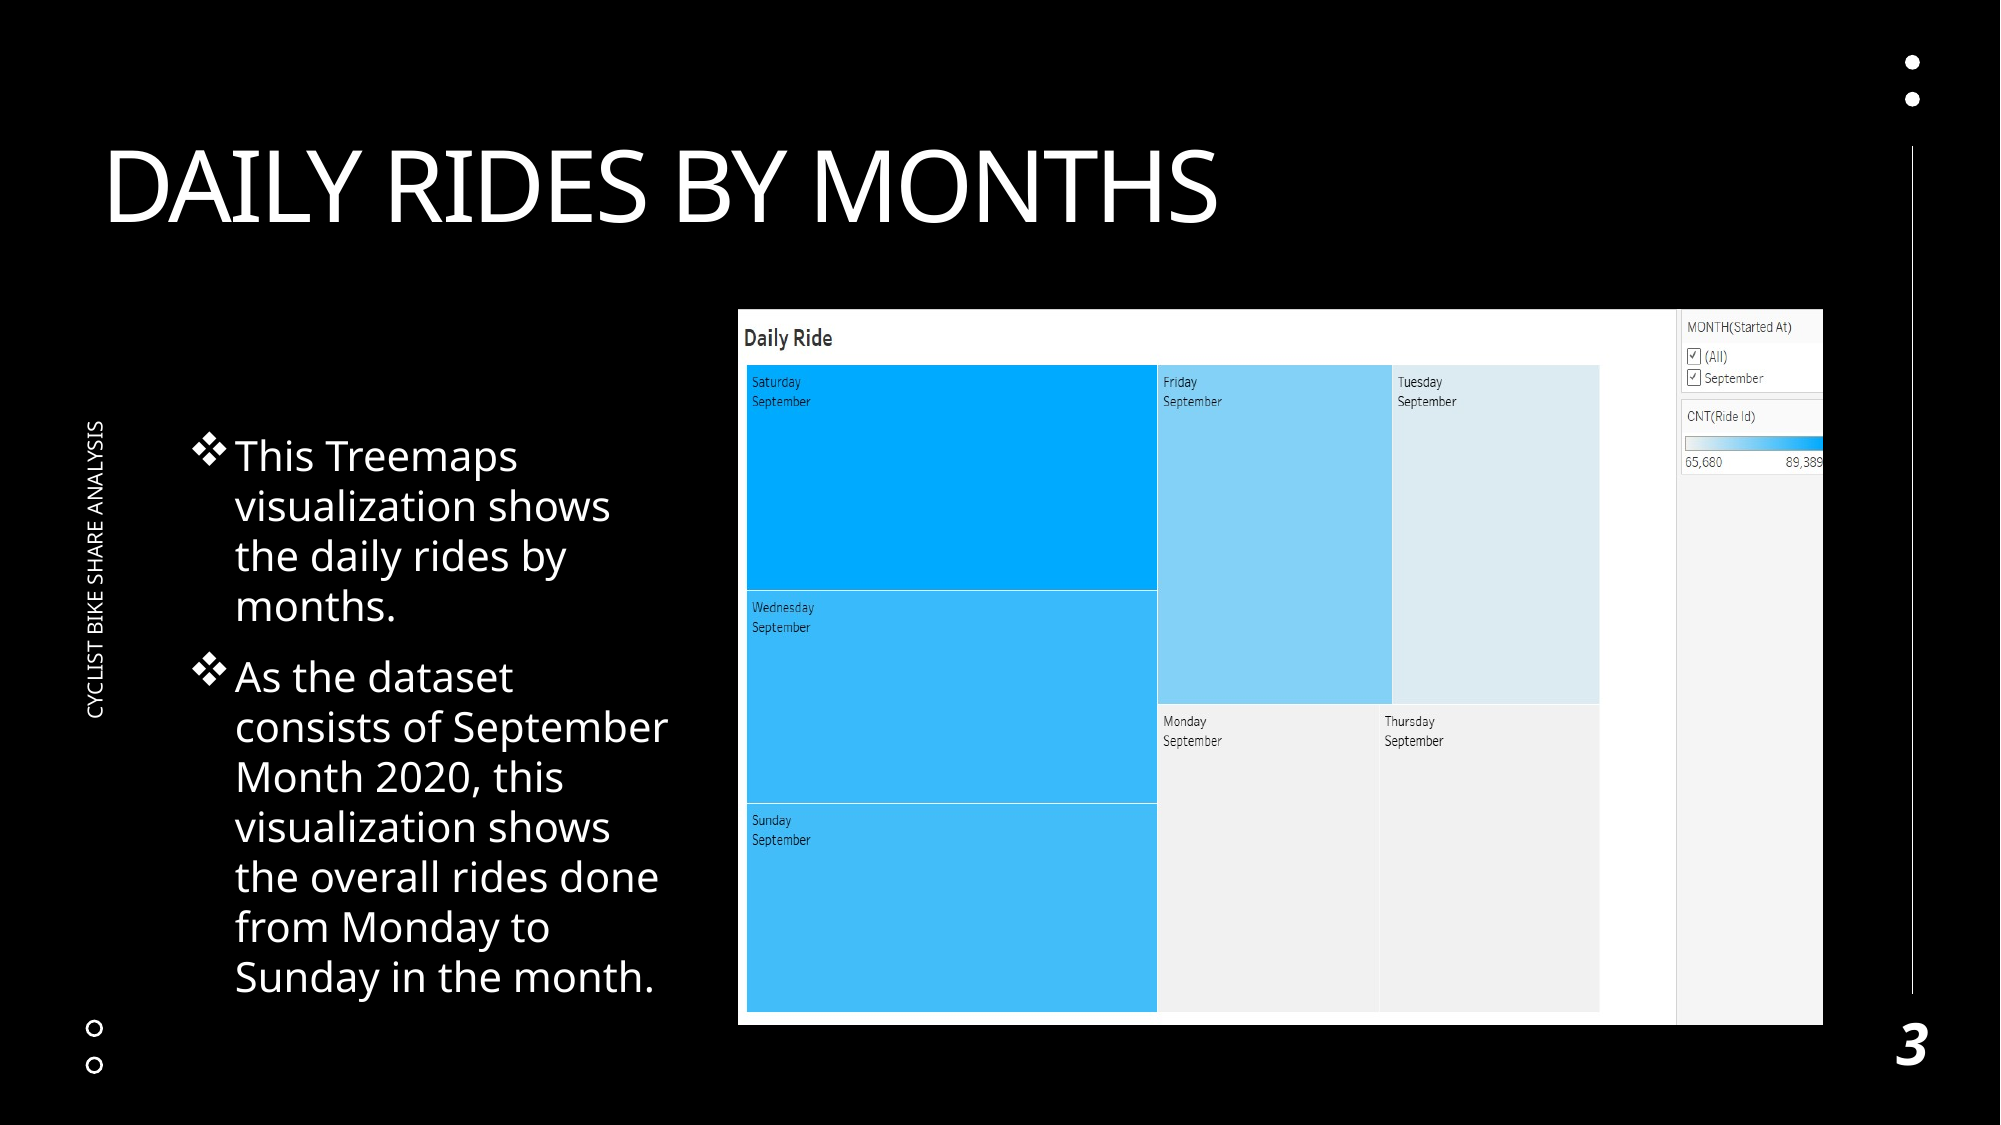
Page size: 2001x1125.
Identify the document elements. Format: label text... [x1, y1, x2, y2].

picture [738, 309, 1824, 1025]
title Daily Rides BY MONTHS [101, 0, 1343, 392]
list This Treemaps visualization shows the daily rides by months. As the dataset consists of September Month 2020, this visualization shows the overall rides done from Monday to Sunday in the month. [188, 429, 673, 905]
footer CYCLIST BIKE SHARE ANALYSIS [67, 146, 122, 995]
slide_number 3 [1853, 1024, 1972, 1070]
